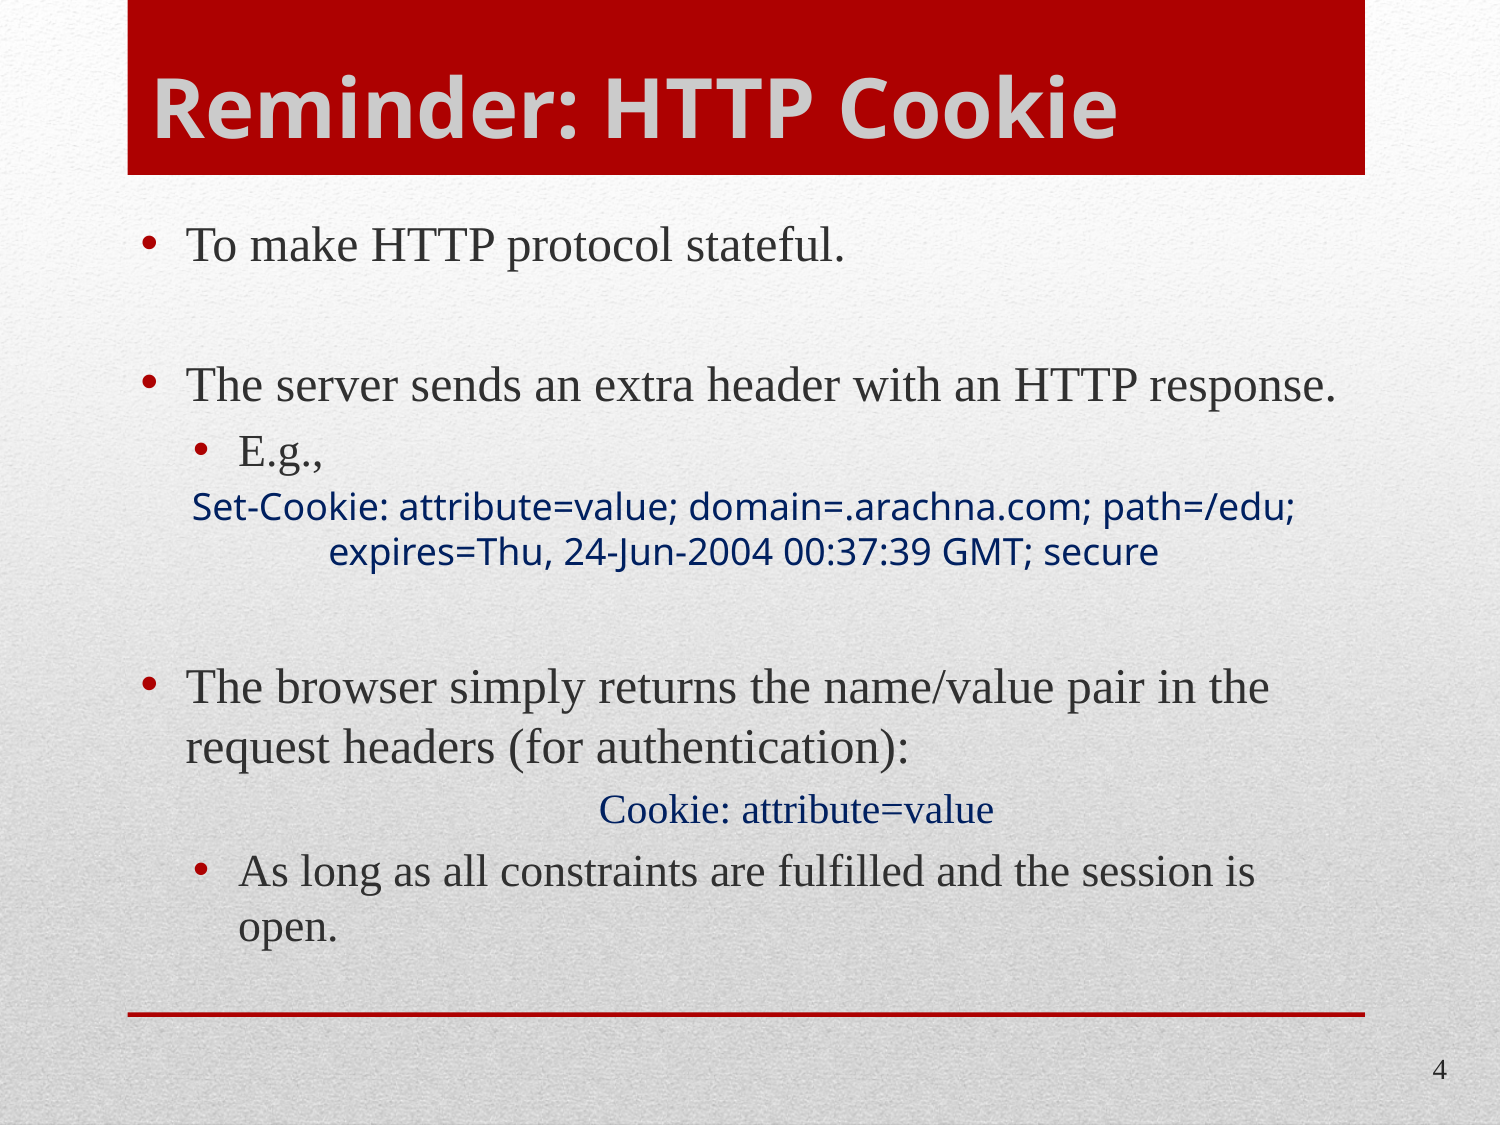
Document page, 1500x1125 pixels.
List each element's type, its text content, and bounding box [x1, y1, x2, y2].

slide_number 4 [1337, 1037, 1463, 1098]
list To make HTTP protocol stateful. The server sends an extra header with an HTTP response. E.g., Set-Cookie: attribute=value; domain=.arachna.com; path=/edu; expires=Thu, 24-Jun-2004 00:37:39 GMT; secure The browser simply returns the name/value pair in the request headers (for authentication): Cookie: attribute=value As long as all constraints are fulfilled and the session is open. [125, 200, 1363, 963]
title Reminder: HTTP Cookie [135, 0, 1248, 163]
